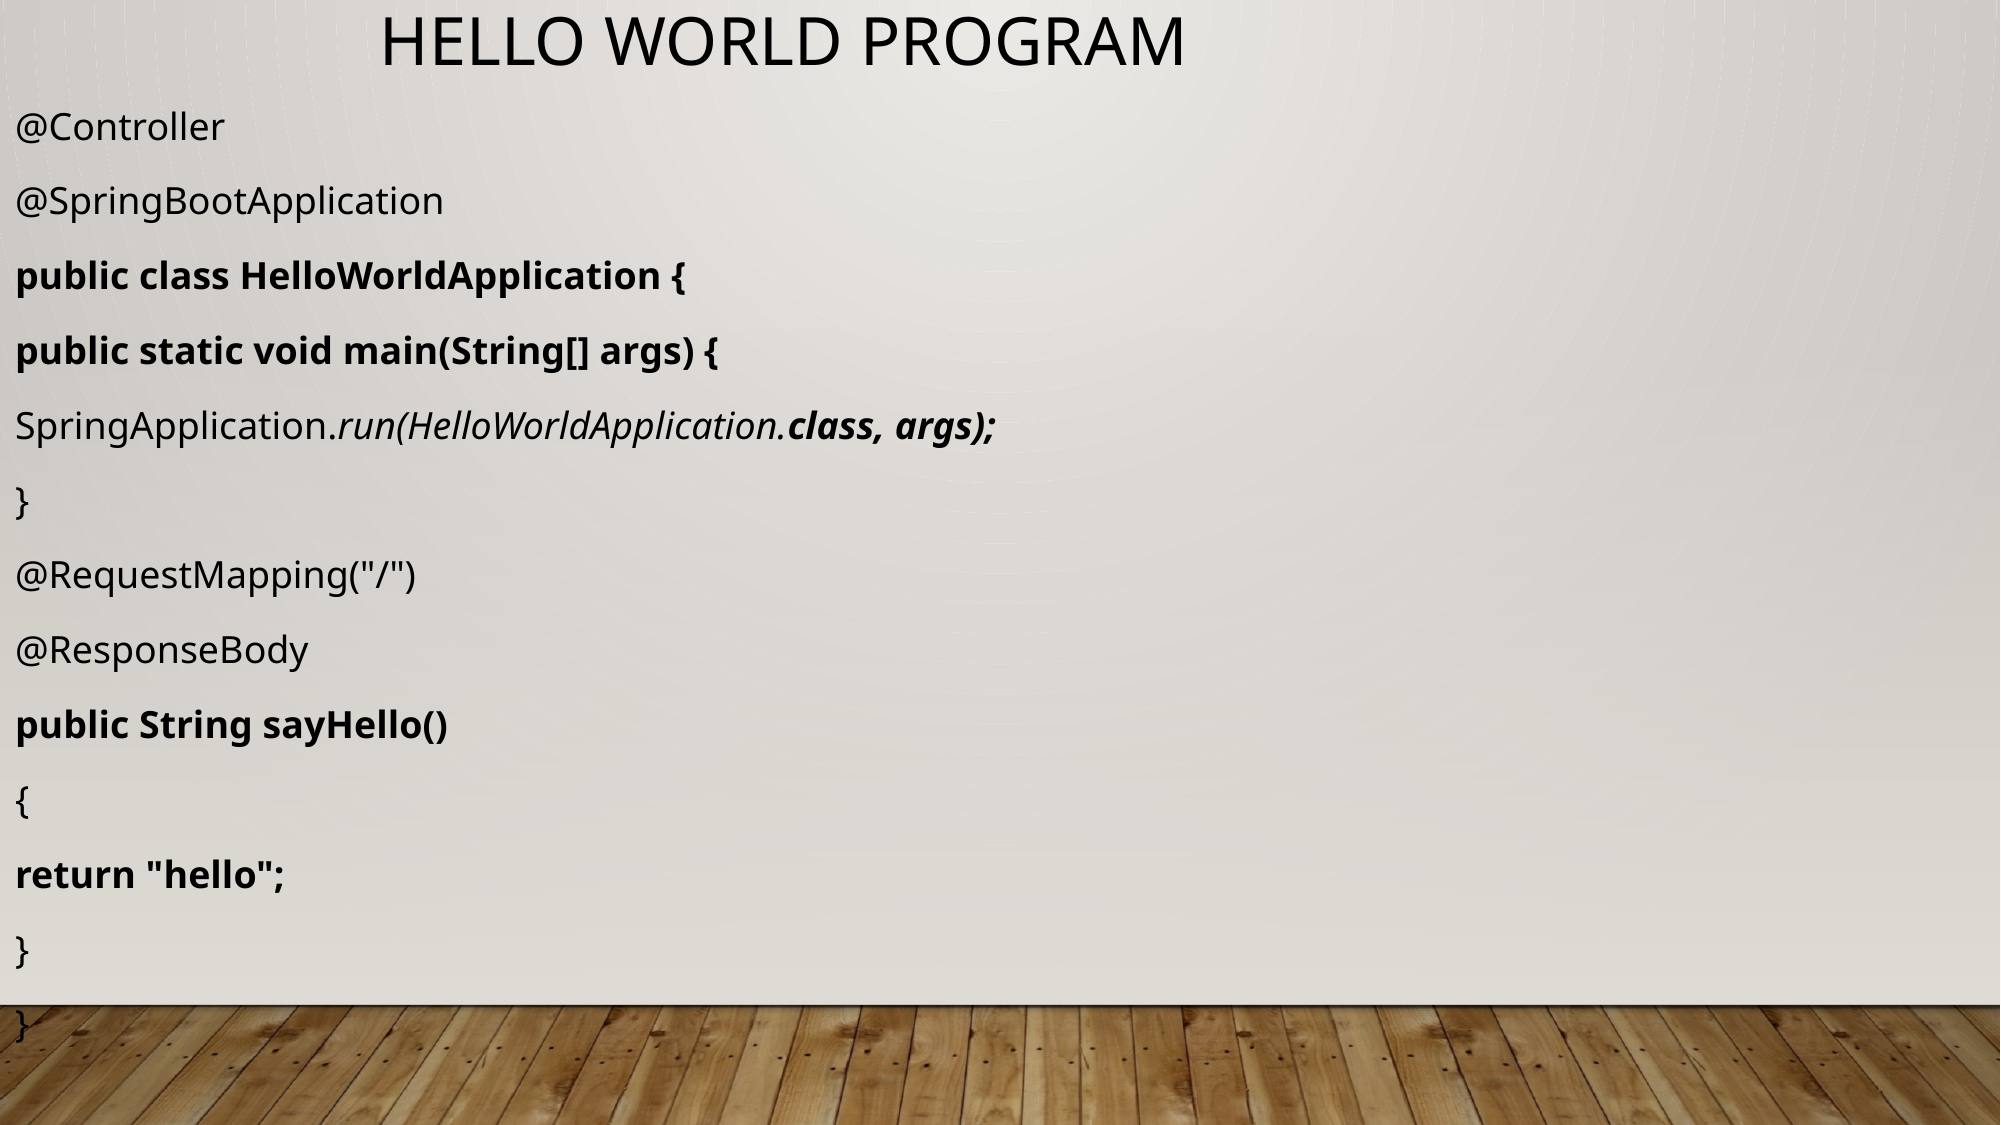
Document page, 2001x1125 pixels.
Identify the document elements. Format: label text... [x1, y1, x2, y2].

title Hello World program [364, 0, 1941, 173]
list @Controller @SpringBootApplication public class HelloWorldApplication { public static void main(String[] args) { SpringApplication.run(HelloWorldApplication.class, args); } @RequestMapping("/") @ResponseBody public String sayHello() { return "hello"; } } [0, 86, 1774, 979]
picture [0, 1005, 2000, 1125]
